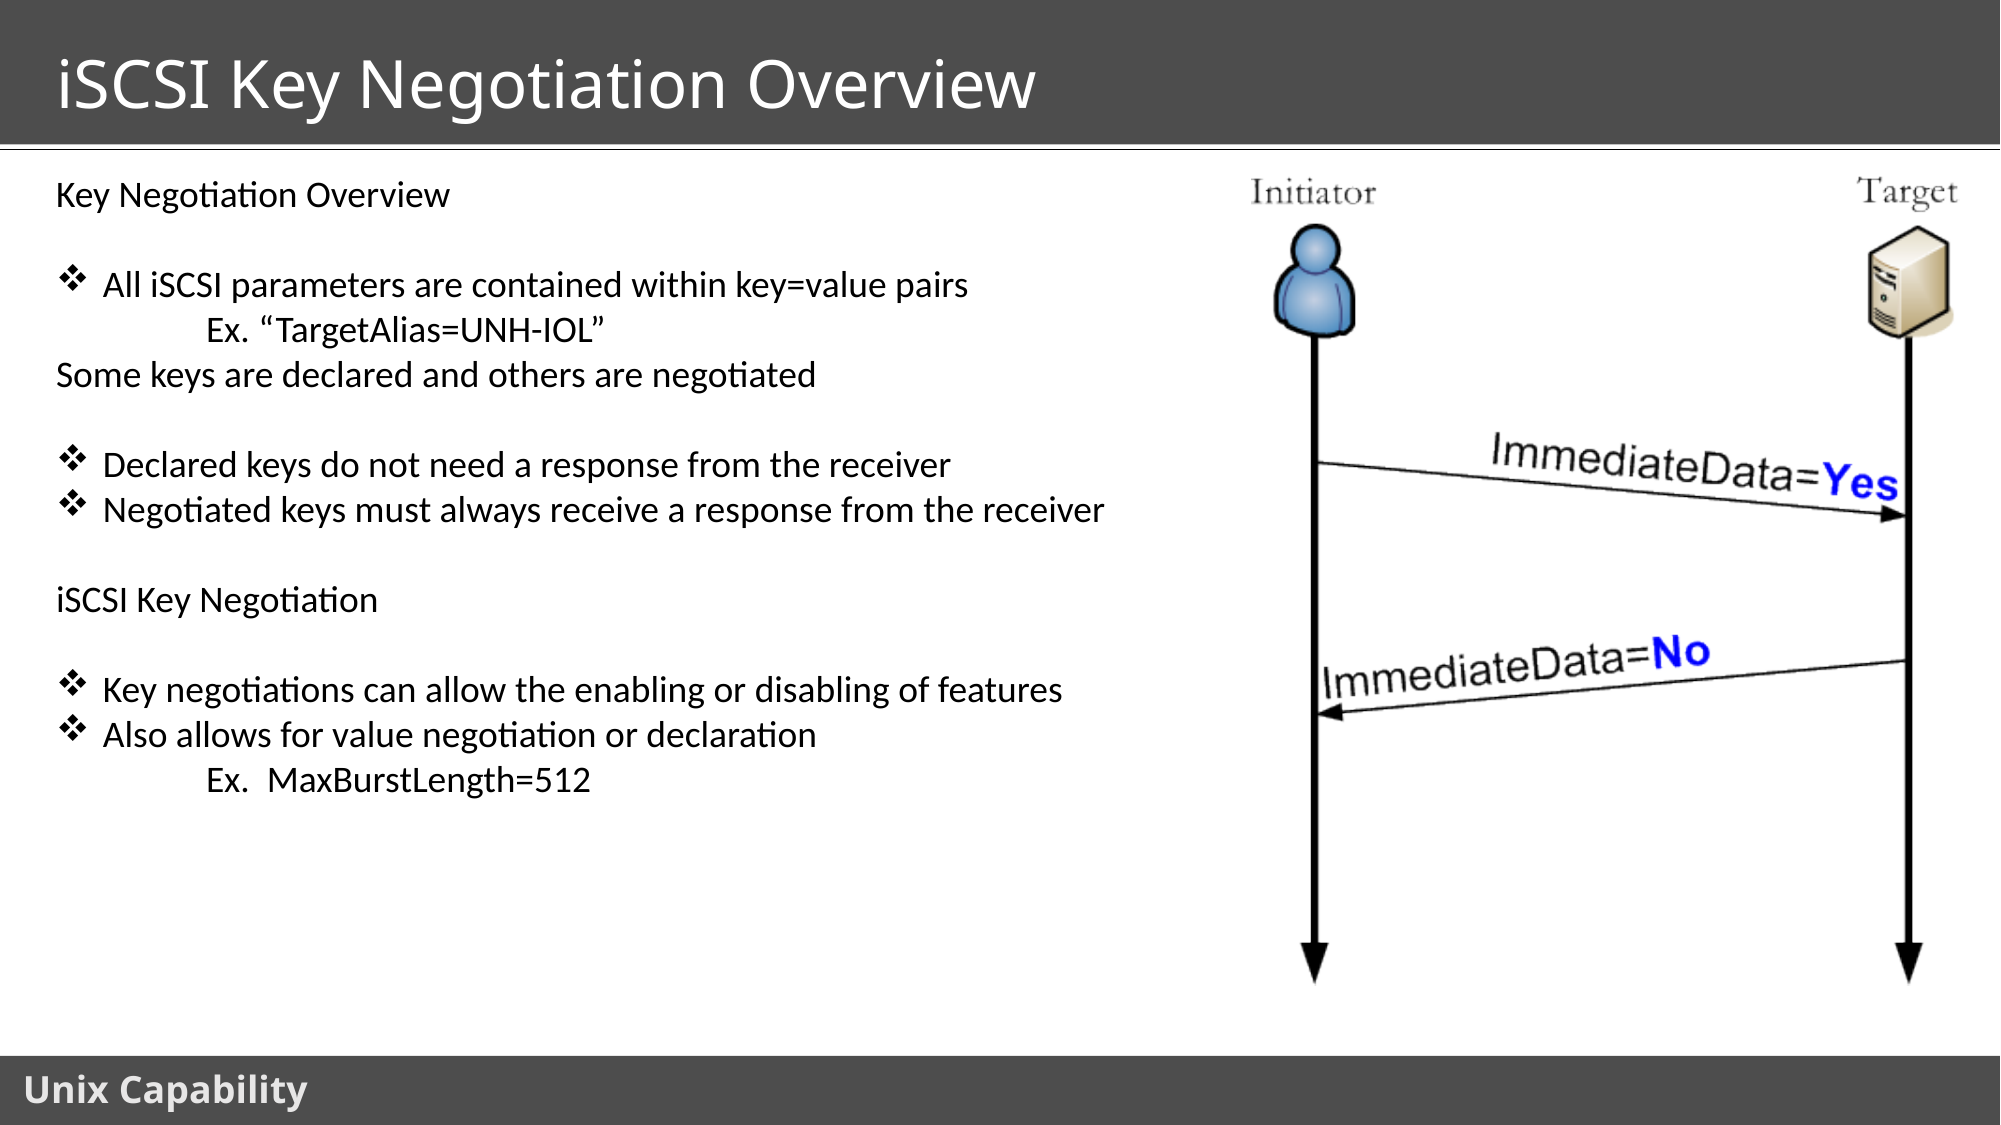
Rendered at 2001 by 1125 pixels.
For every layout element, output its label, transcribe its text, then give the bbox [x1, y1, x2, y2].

title iSCSI Key Negotiation Overview [41, 0, 1938, 163]
picture [1251, 160, 1960, 986]
text_box Key Negotiation Overview All iSCSI parameters are contained within key=value pairs Ex. “TargetAlias=UNH-IOL” Some keys are declared and others are negotiated Declared keys do not need a response from the receiver Negotiated keys must always receive a response from the receiver iSCSI Key Negotiation Key negotiations can allow the enabling or disabling of features Also allows for value negotiation or declaration Ex. MaxBurstLength=512 [41, 162, 1130, 808]
